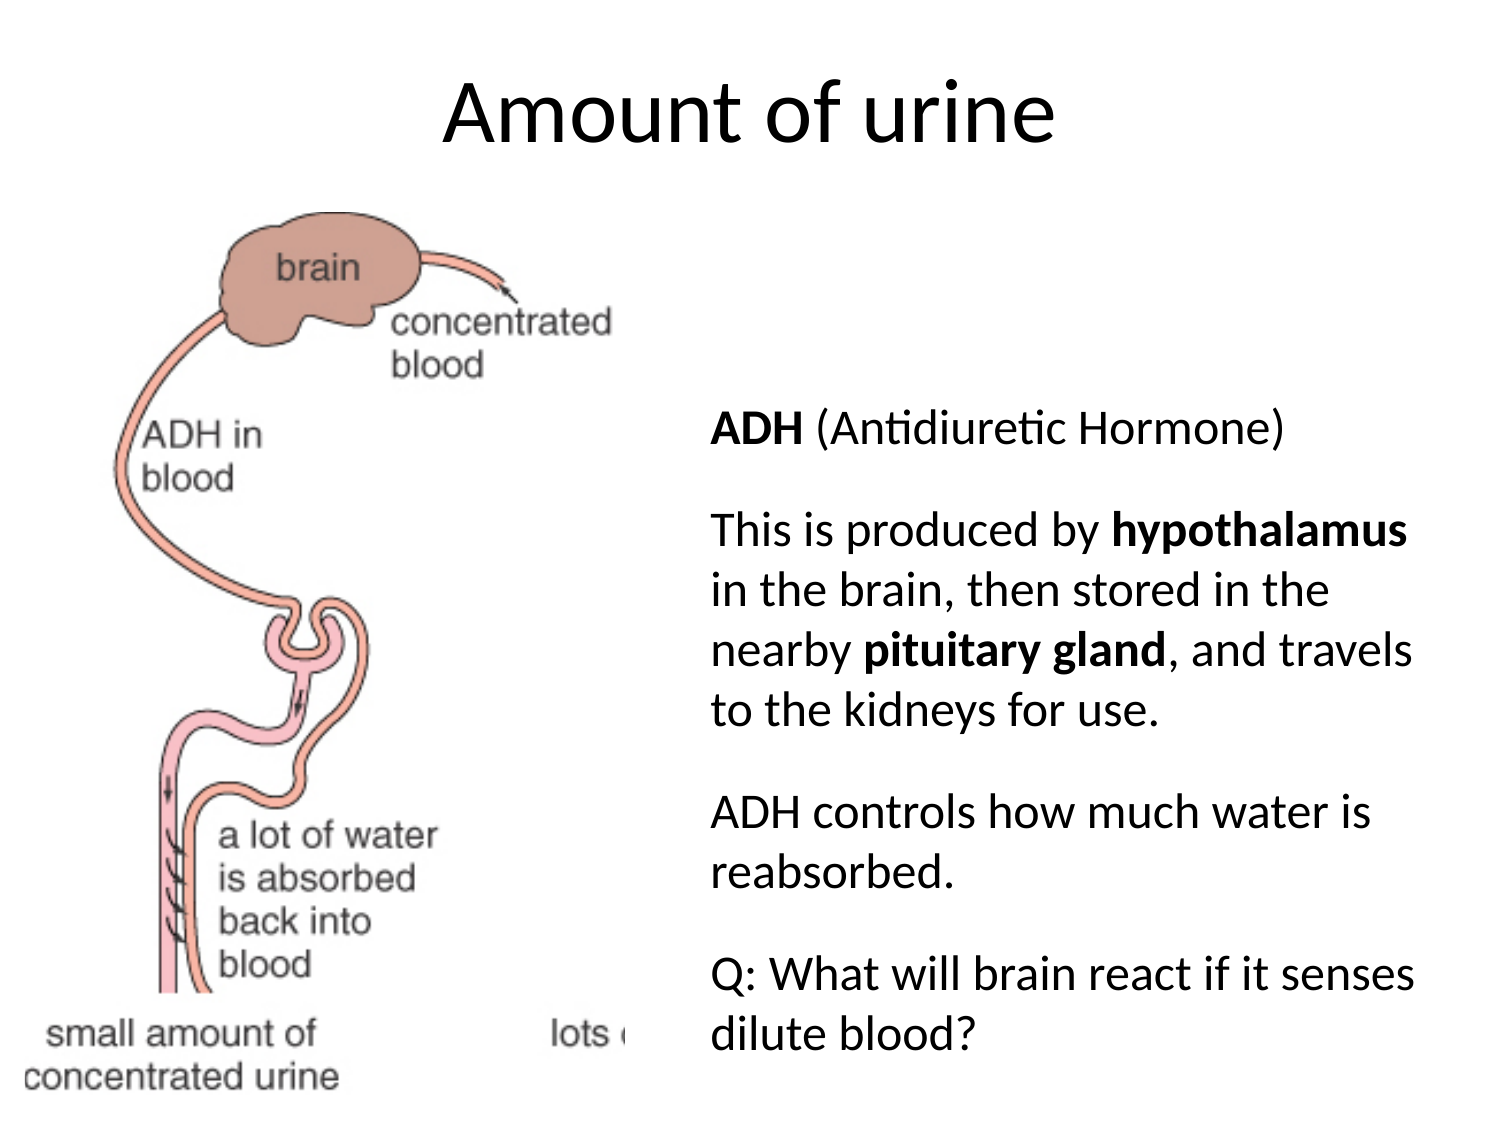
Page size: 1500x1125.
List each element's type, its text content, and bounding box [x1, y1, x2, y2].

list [24, 212, 626, 1113]
text_box ADH (Antidiuretic Hormone) This is produced by hypothalamus in the brain, then stored in the nearby pituitary gland, and travels to the kidneys for use. ADH controls how much water is reabsorbed. Q: What will brain react if it senses dilute blood? [695, 387, 1471, 1068]
title Amount of urine [75, 12, 1425, 200]
